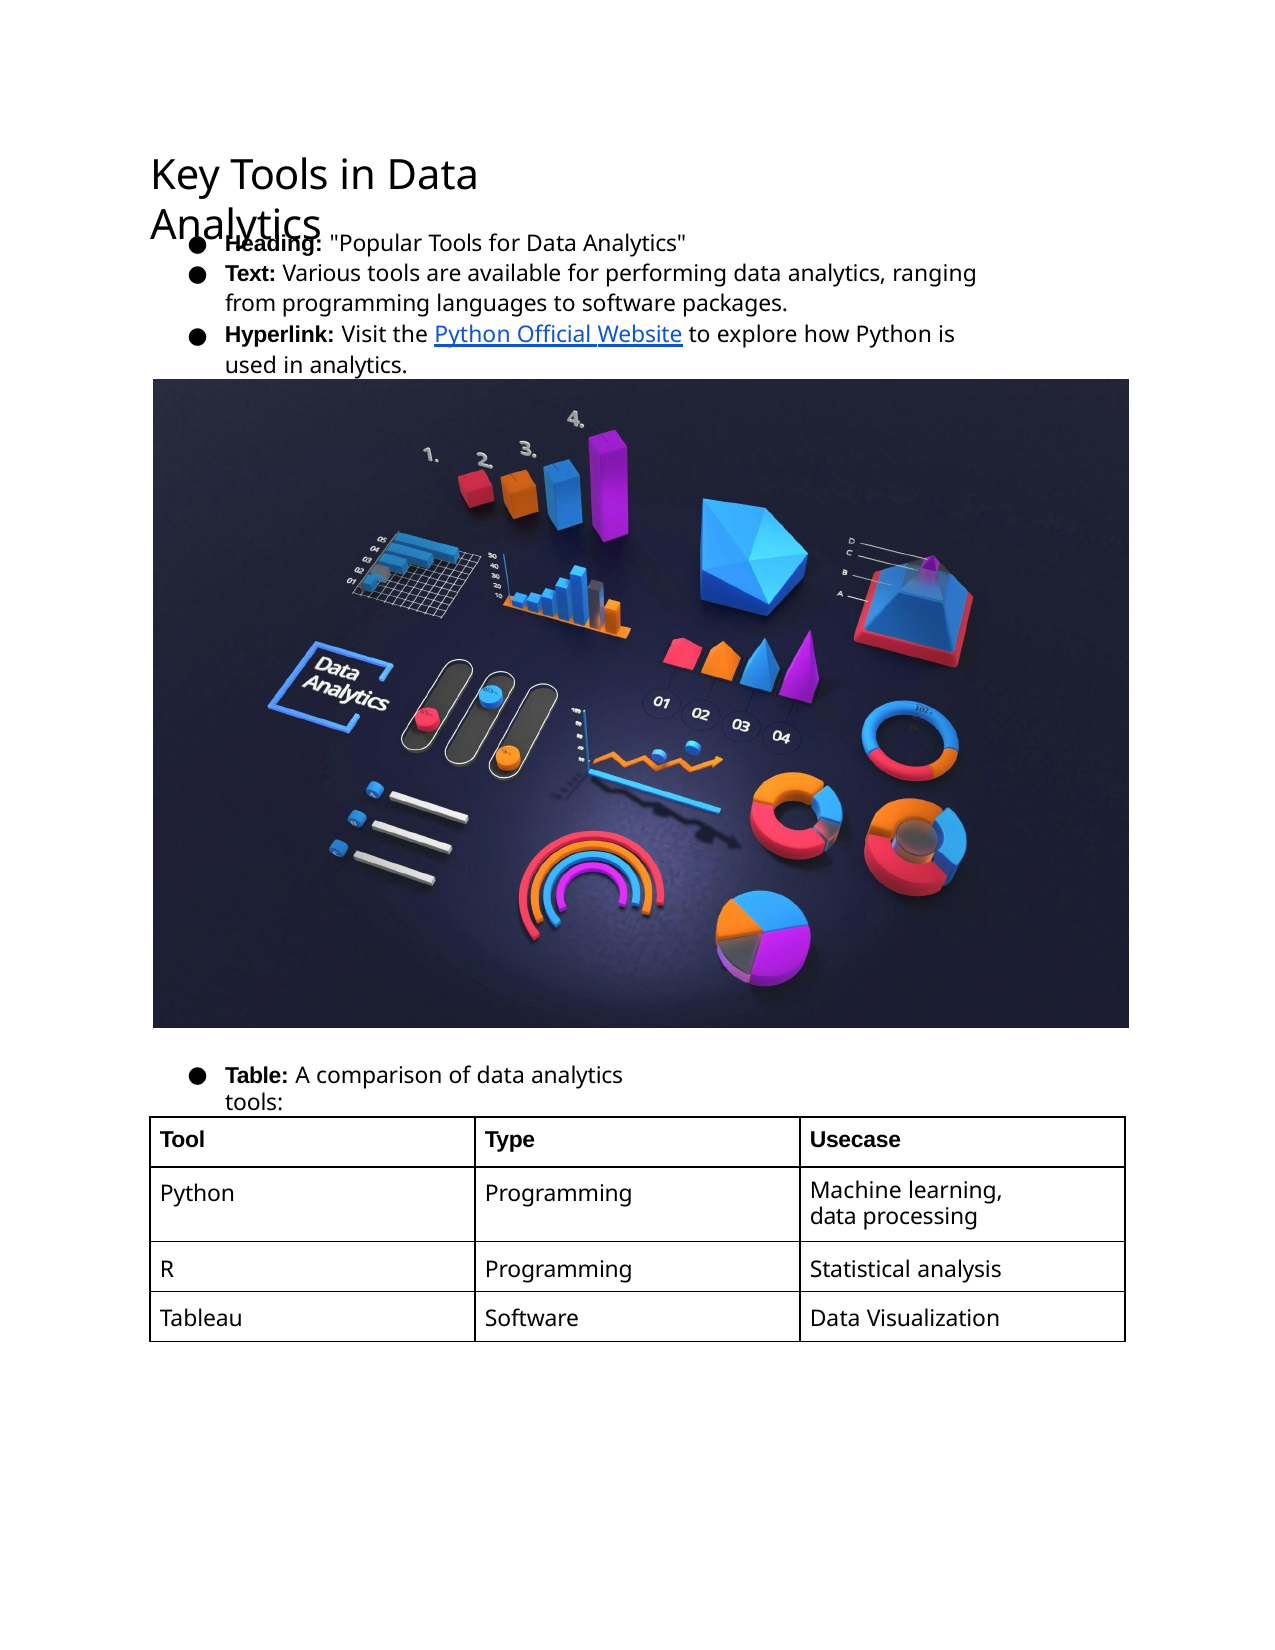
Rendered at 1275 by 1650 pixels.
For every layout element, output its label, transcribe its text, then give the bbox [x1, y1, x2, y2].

text_box Heading: "Popular Tools for Data Analytics" Text: Various tools are available for performing data analytics, ranging from programming languages to software packages. Hyperlink: Visit the Python Official Website to explore how Python is used in analytics. [185, 223, 1107, 377]
table_cell Machine learning, data processing [801, 1168, 1124, 1241]
table_header Type [476, 1118, 799, 1166]
table_cell Data Visualization [801, 1292, 1124, 1341]
table_header Usecase [801, 1118, 1124, 1166]
table_cell Software [476, 1292, 799, 1341]
picture [152, 379, 1129, 1029]
table_cell Programming [476, 1168, 799, 1241]
table_cell Programming [476, 1242, 799, 1291]
text_box Table: A comparison of data analytics tools: [185, 1058, 673, 1116]
table_cell Tableau [151, 1292, 474, 1341]
table_cell Statistical analysis [801, 1242, 1124, 1291]
table_header Tool [151, 1118, 474, 1166]
text_box Key Tools in Data Analytics [147, 145, 655, 248]
table_cell R [151, 1242, 474, 1291]
table_cell Python [151, 1168, 474, 1241]
